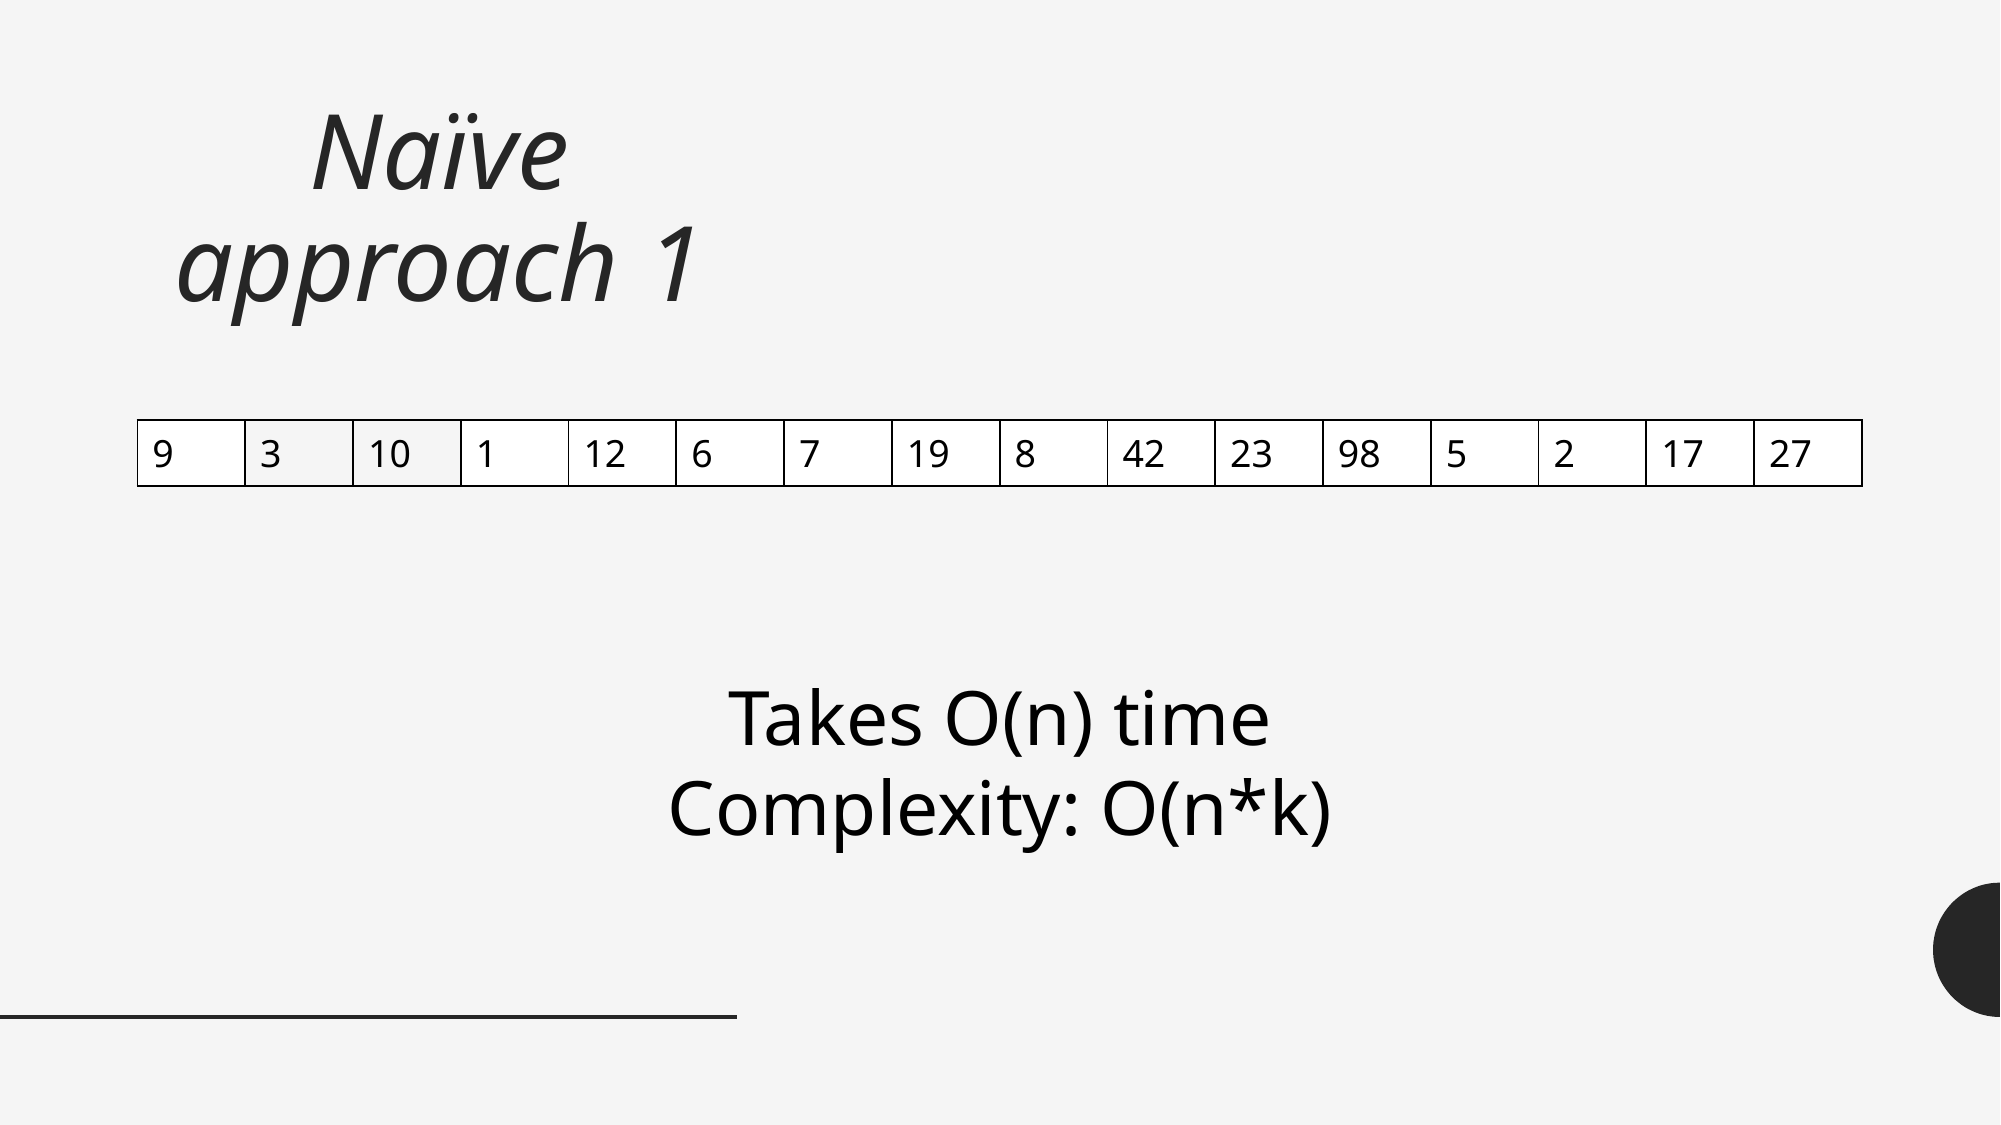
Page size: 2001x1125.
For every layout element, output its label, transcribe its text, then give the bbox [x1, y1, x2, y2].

table_header 5 [1432, 421, 1538, 485]
table_header 27 [1755, 421, 1861, 485]
table_header 12 [569, 421, 675, 485]
table_header 1 [462, 421, 568, 485]
table_header 9 [138, 421, 244, 485]
table_header 6 [677, 421, 783, 485]
table_header 8 [1001, 421, 1107, 485]
text_box Takes O(n) time Complexity: O(n*k) [255, 663, 1745, 859]
title Naïve approach 1 [125, 91, 754, 905]
table_header 19 [893, 421, 999, 485]
table_header 23 [1216, 421, 1322, 485]
table_header 98 [1324, 421, 1430, 485]
table_header 2 [1539, 421, 1645, 485]
table_header 42 [1108, 421, 1214, 485]
table_header 3 [246, 421, 352, 485]
table_header 17 [1647, 421, 1753, 485]
table_header 10 [354, 421, 460, 485]
table_header 7 [785, 421, 891, 485]
